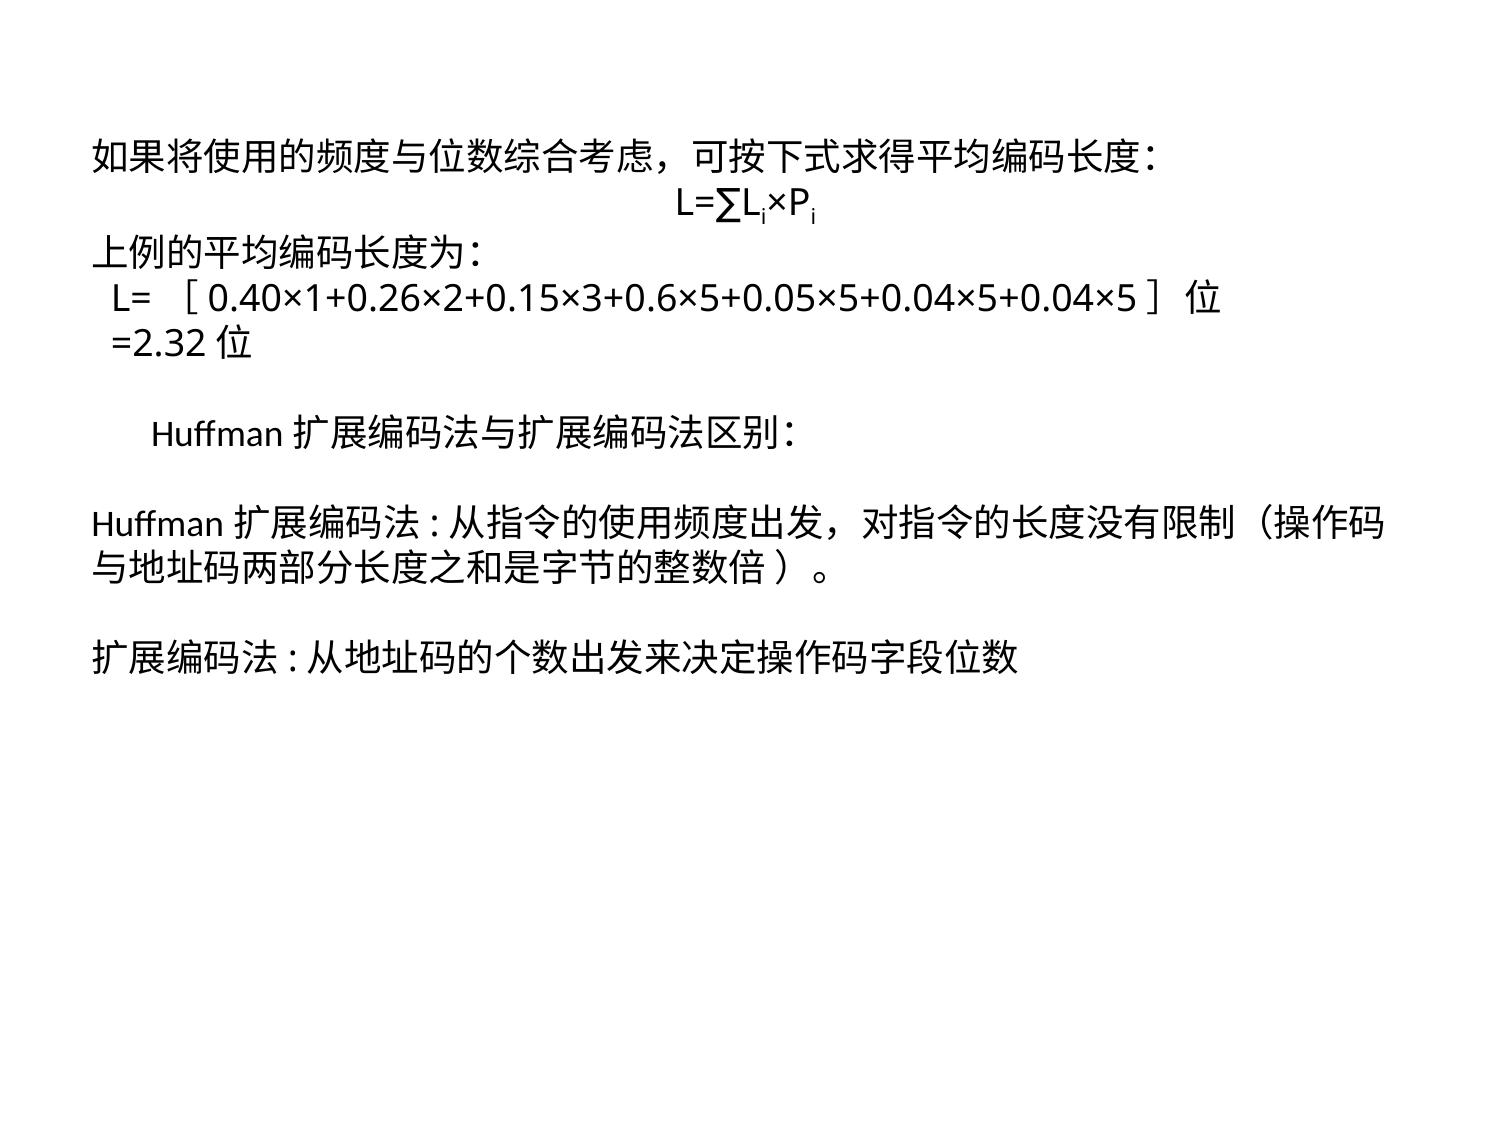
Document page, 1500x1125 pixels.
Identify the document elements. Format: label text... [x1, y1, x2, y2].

text_box 如果将使用的频度与位数综合考虑，可按下式求得平均编码长度： L=∑Li×Pi 上例的平均编码长度为： L=［0.40×1+0.26×2+0.15×3+0.6×5+0.05×5+0.04×5+0.04×5］位 =2.32位 Huffman扩展编码法与扩展编码法区别： Huffman扩展编码法:从指令的使用频度出发，对指令的长度没有限制（操作码与地址码两部分长度之和是字节的整数倍 ）。 扩展编码法:从地址码的个数出发来决定操作码字段位数 [76, 125, 1415, 687]
